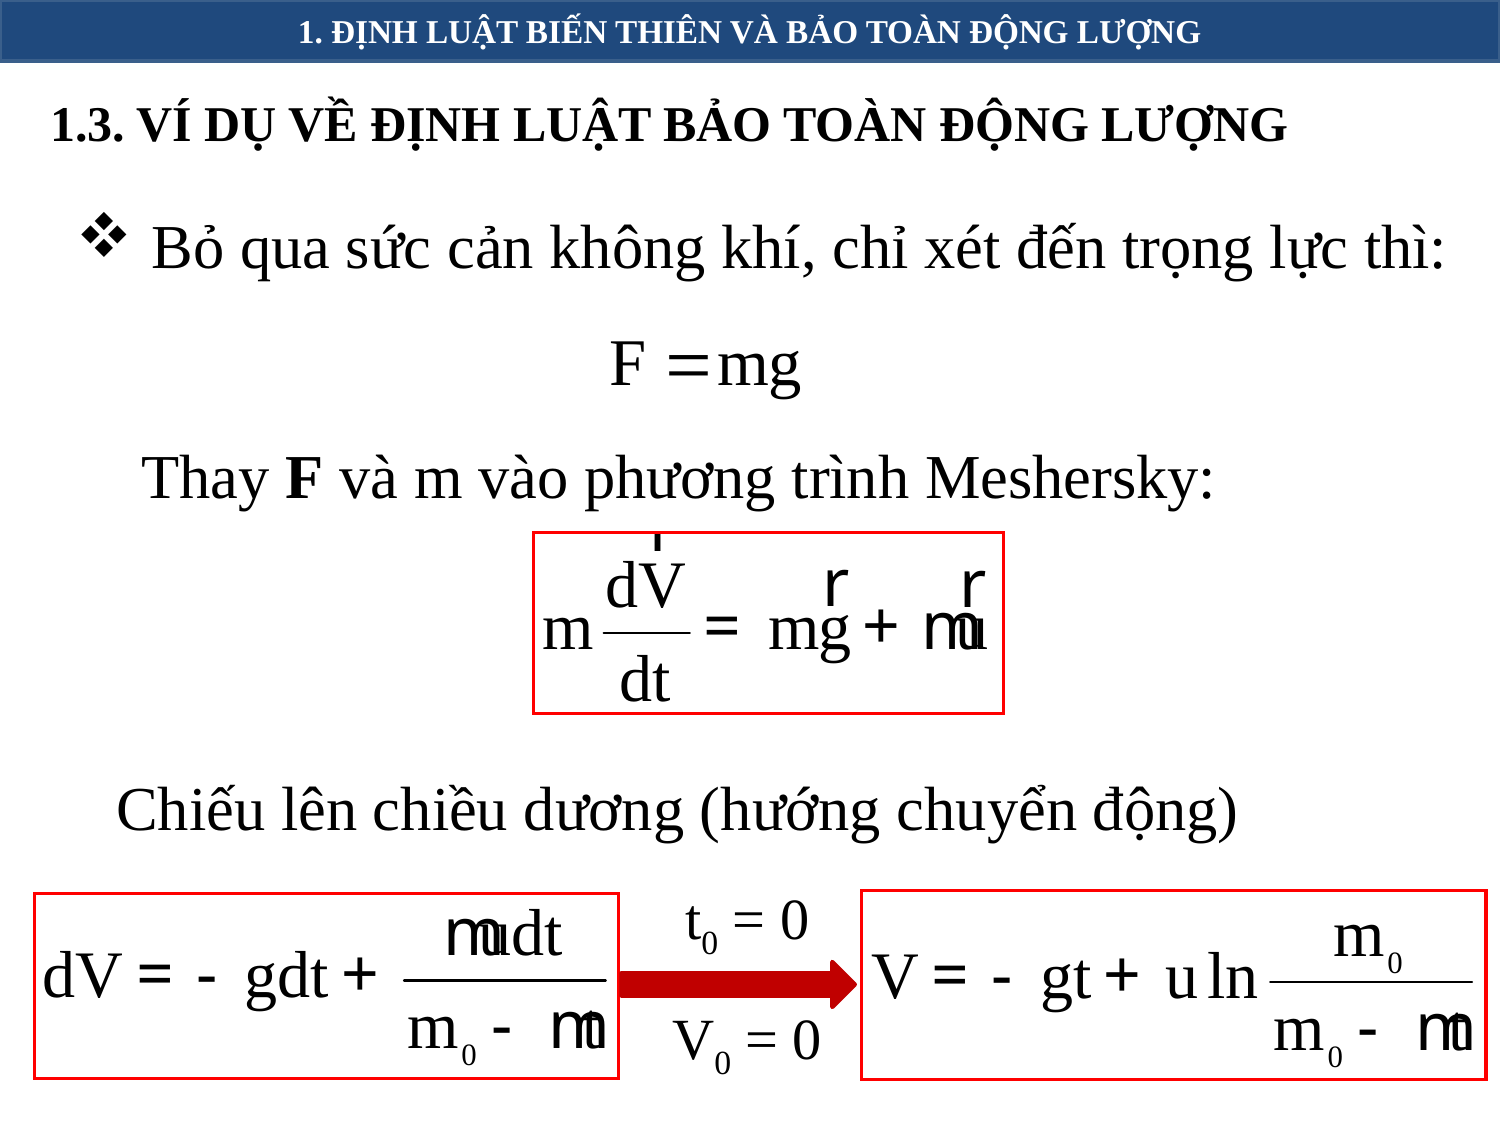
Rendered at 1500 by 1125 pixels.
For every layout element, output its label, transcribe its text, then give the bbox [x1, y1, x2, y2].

text_box 1. ĐỊNH LUẬT BIẾN THIÊN VÀ BẢO TOÀN ĐỘNG LƯỢNG [0, 0, 1500, 63]
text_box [534, 533, 1002, 712]
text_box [621, 867, 857, 1096]
text_box Thay F và m vào phương trình Meshersky: [126, 429, 1407, 519]
text_box Chiếu lên chiều dương (hướng chuyển động) [101, 760, 1382, 850]
text_box 1.3. VÍ DỤ VỀ ĐỊNH LUẬT BẢO TOÀN ĐỘNG LƯỢNG [34, 65, 1431, 178]
picture [599, 307, 817, 414]
text_box Bỏ qua sức cản không khí, chỉ xét đến trọng lực thì: [61, 198, 1475, 288]
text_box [862, 891, 1485, 1079]
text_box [35, 894, 616, 1078]
